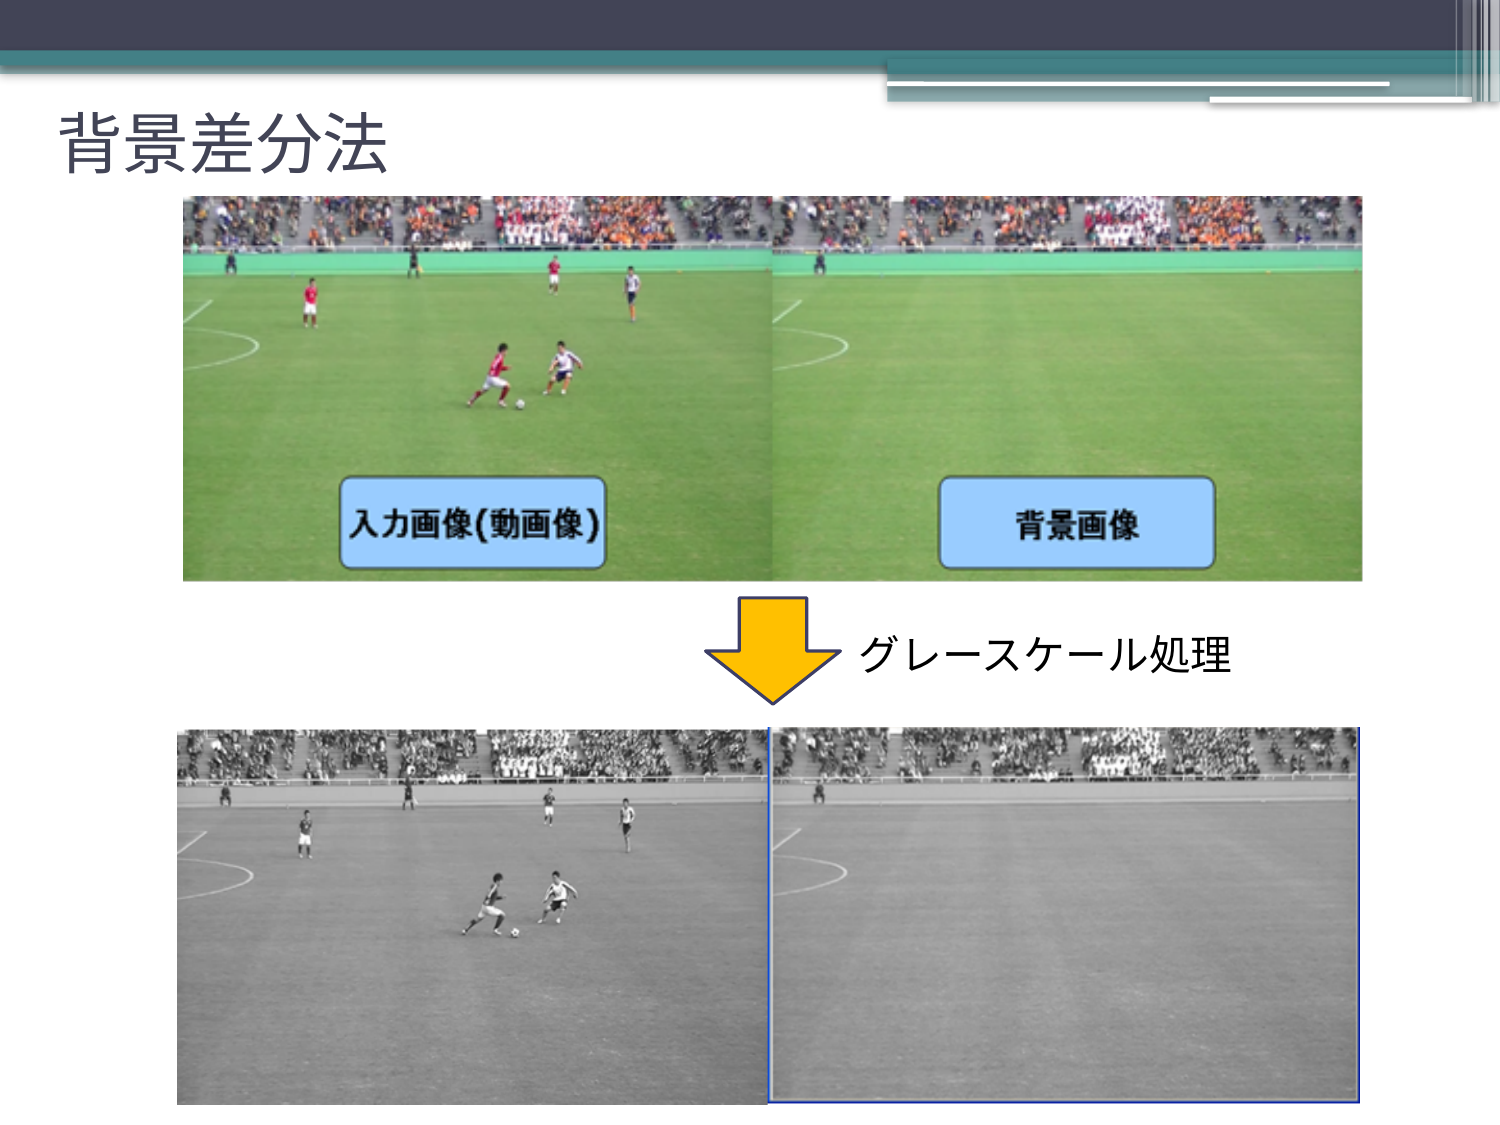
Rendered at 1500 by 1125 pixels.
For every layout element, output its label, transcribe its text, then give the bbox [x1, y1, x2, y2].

picture [177, 727, 1361, 1106]
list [182, 196, 1365, 585]
title 背景差分法 [41, 54, 1427, 230]
text_box グレースケール処理 [843, 621, 1305, 687]
text_box [704, 596, 842, 706]
